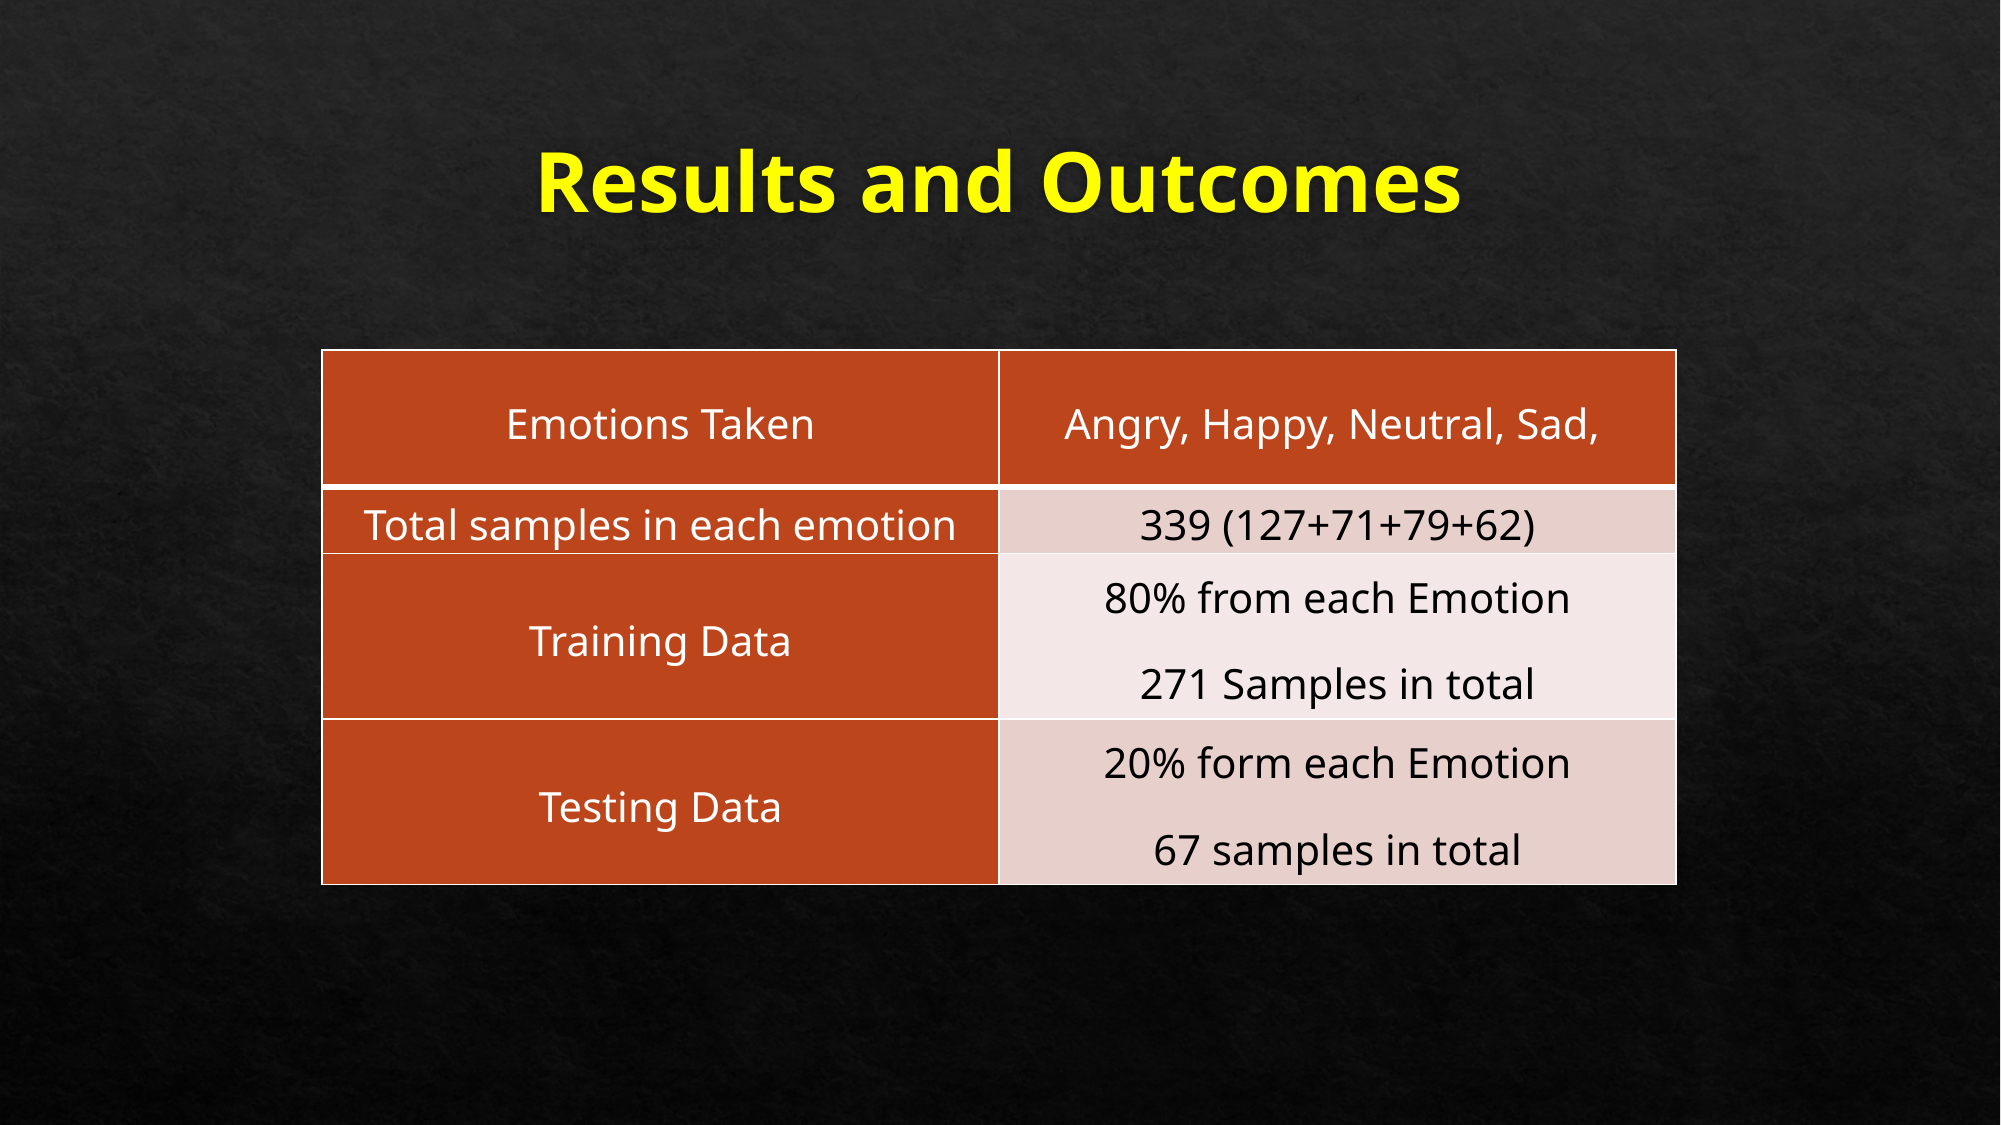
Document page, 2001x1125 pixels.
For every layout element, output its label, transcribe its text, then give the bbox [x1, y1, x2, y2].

title Results and Outcomes [149, 99, 1849, 260]
table_header Angry, Happy, Neutral, Sad, [1000, 351, 1675, 484]
table_cell 20% form each Emotion 67 samples in total [1000, 720, 1675, 884]
table_cell 339 (127+71+79+62) [1000, 490, 1675, 553]
table_cell Total samples in each emotion [323, 490, 998, 553]
table_cell Training Data [323, 554, 998, 718]
table_cell 80% from each Emotion 271 Samples in total [1000, 554, 1675, 718]
table_header Emotions Taken [323, 351, 998, 484]
table_cell Testing Data [323, 720, 998, 884]
